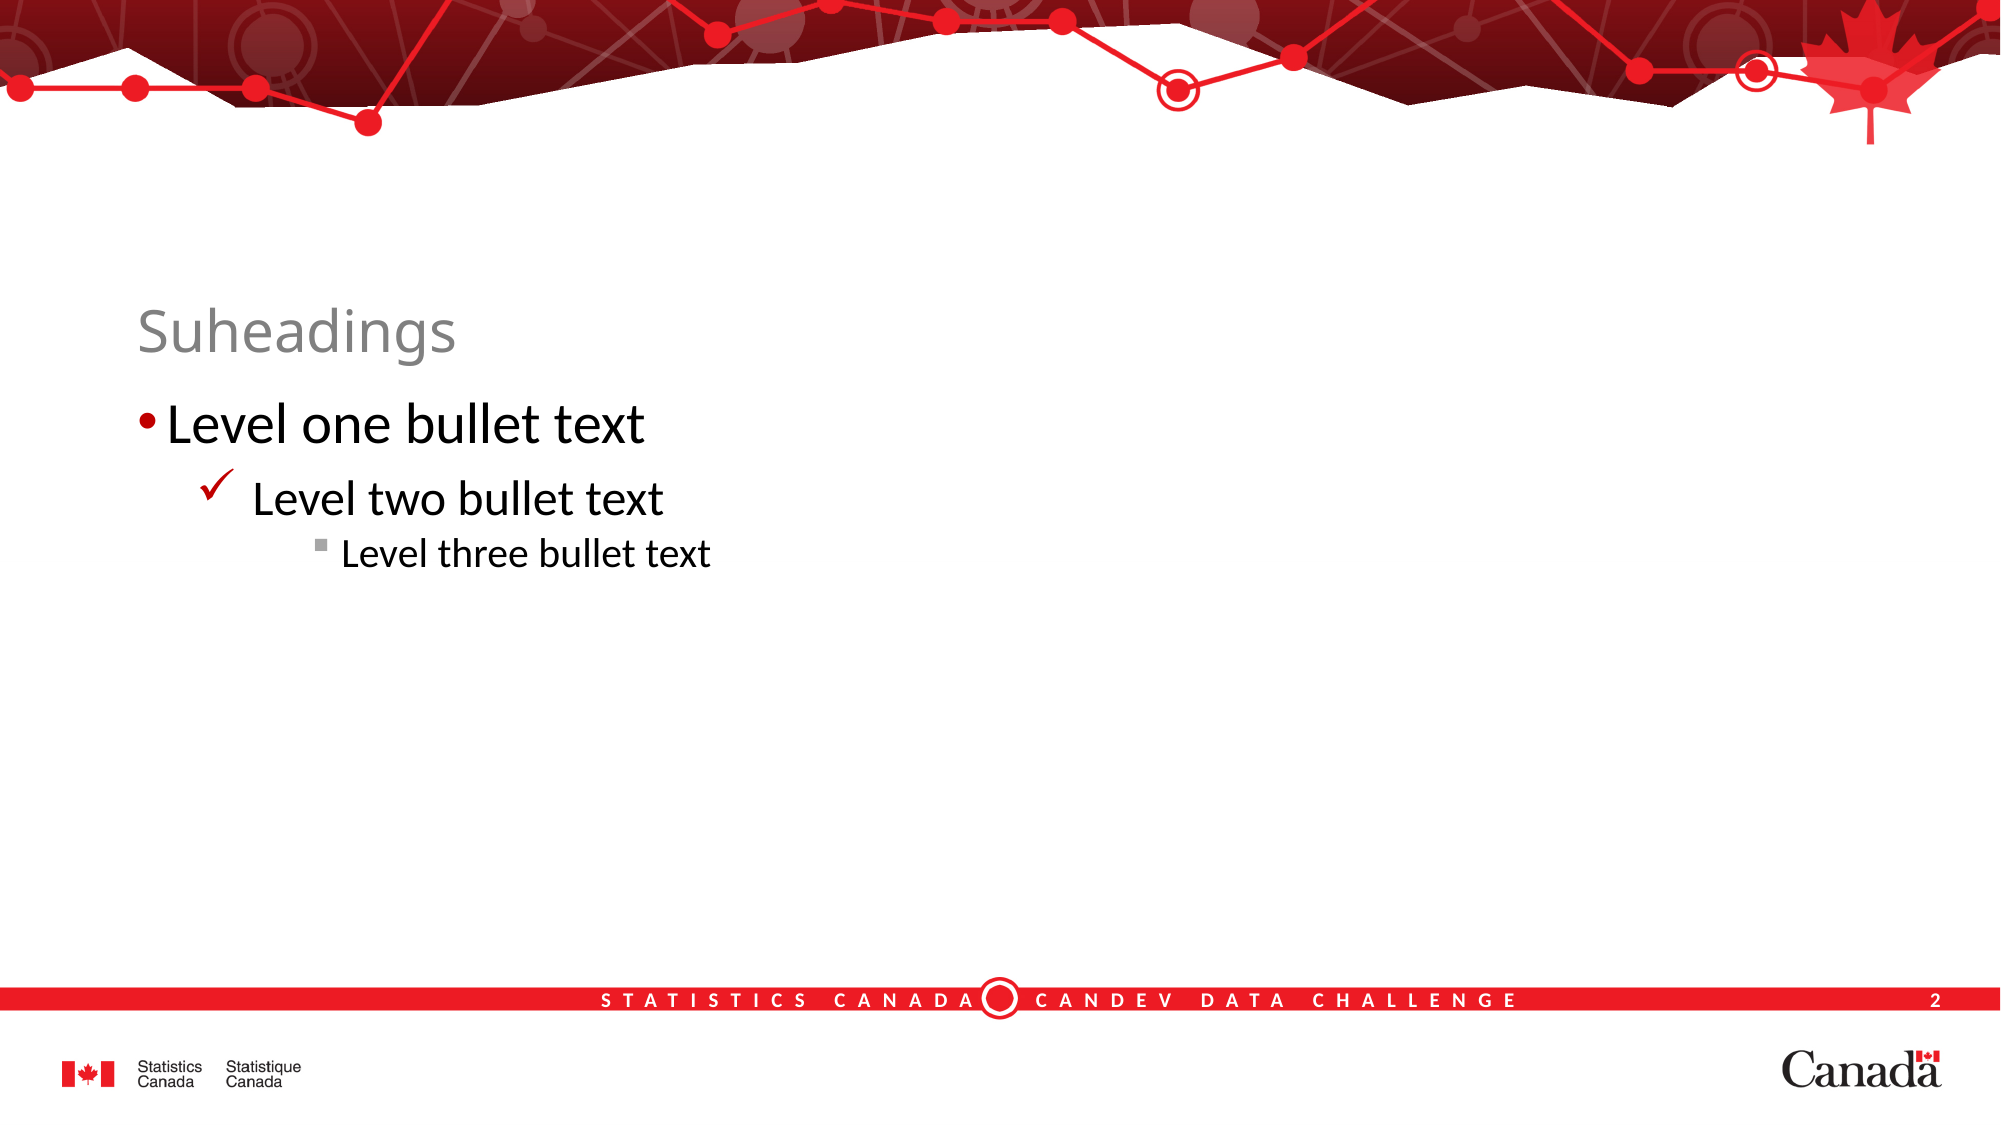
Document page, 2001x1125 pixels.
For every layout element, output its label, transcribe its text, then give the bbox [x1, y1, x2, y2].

list Suheadings Level one bullet text Level two bullet text Level three bullet text [122, 287, 1864, 964]
slide_number 2 [1868, 979, 1956, 1018]
footer STATISTICS CANADA CANDEV DATA CHALLENGE [548, 979, 1567, 1018]
picture [0, 0, 2001, 1125]
